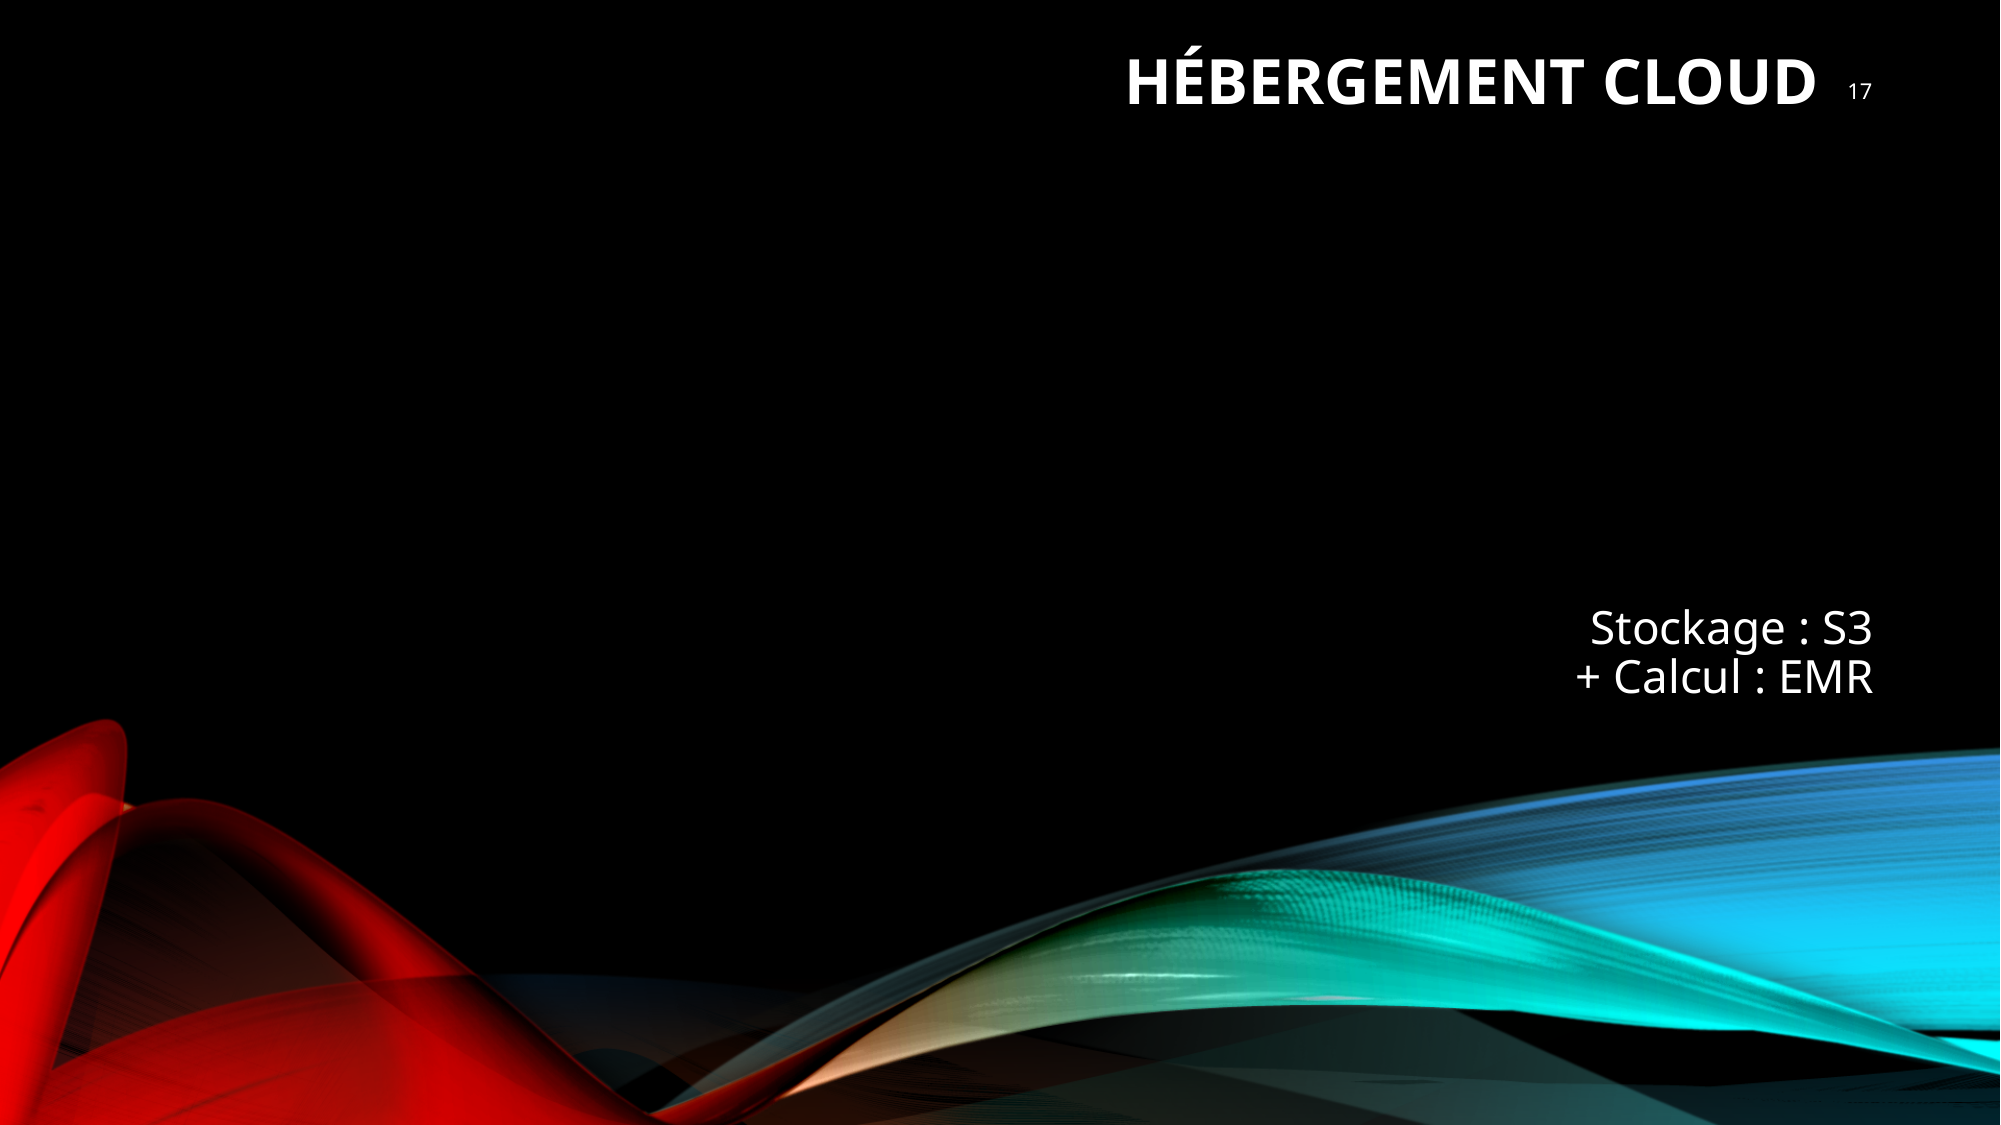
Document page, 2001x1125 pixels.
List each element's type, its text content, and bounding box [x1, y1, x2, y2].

list Stockage : S3 + Calcul : EMR [168, 597, 1889, 755]
picture [0, 717, 2000, 1125]
slide_number 17 [1835, 62, 1888, 123]
text_box Hébergement Cloud [1096, 7, 1835, 126]
